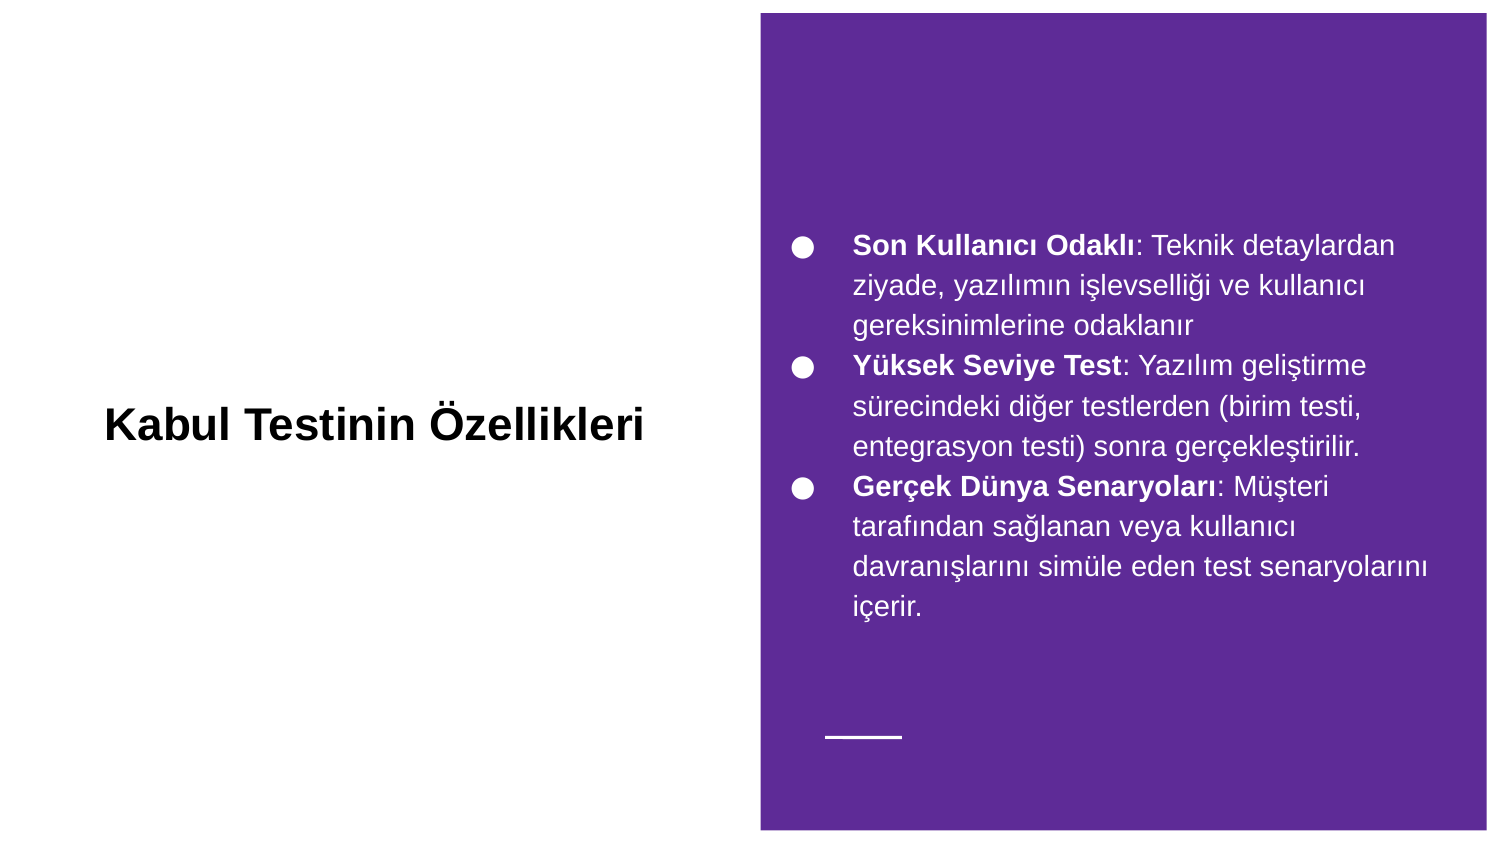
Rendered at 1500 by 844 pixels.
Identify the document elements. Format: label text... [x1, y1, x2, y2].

title Kabul Testinin Özellikleri [43, 275, 708, 569]
list Son Kullanıcı Odaklı: Teknik detaylardan ziyade, yazılımın işlevselliği ve kullanıcı gereksinimlerine odaklanır Yüksek Seviye Test: Yazılım geliştirme sürecindeki diğer testlerden (birim testi, entegrasyon testi) sonra gerçekleştirilir. Gerçek Dünya Senaryoları: Müşteri tarafından sağlanan veya kullanıcı davranışlarını simüle eden test senaryolarını içerir. [762, 118, 1475, 725]
